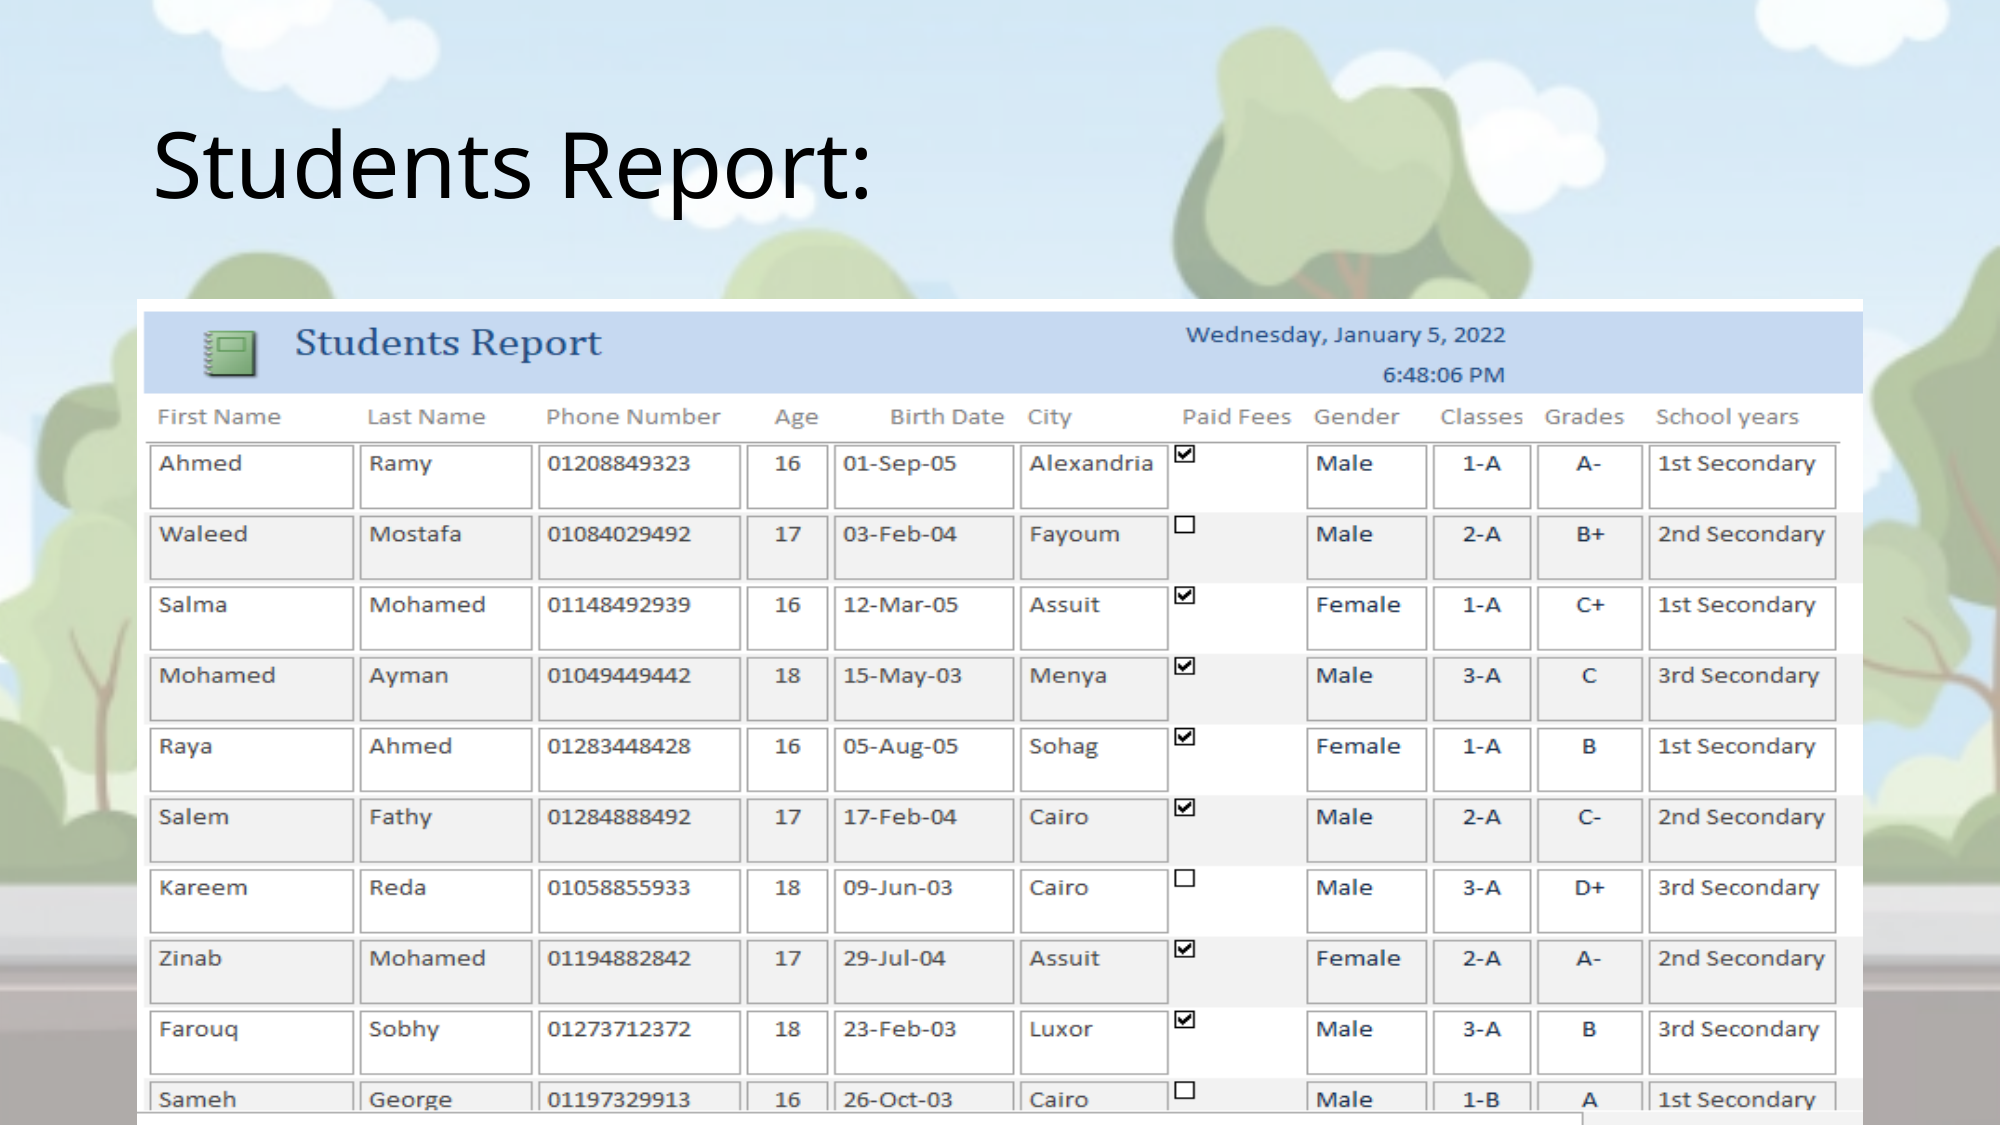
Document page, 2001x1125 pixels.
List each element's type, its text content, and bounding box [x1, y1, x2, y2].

title Students Report: [137, 59, 1863, 278]
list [137, 299, 1863, 1125]
